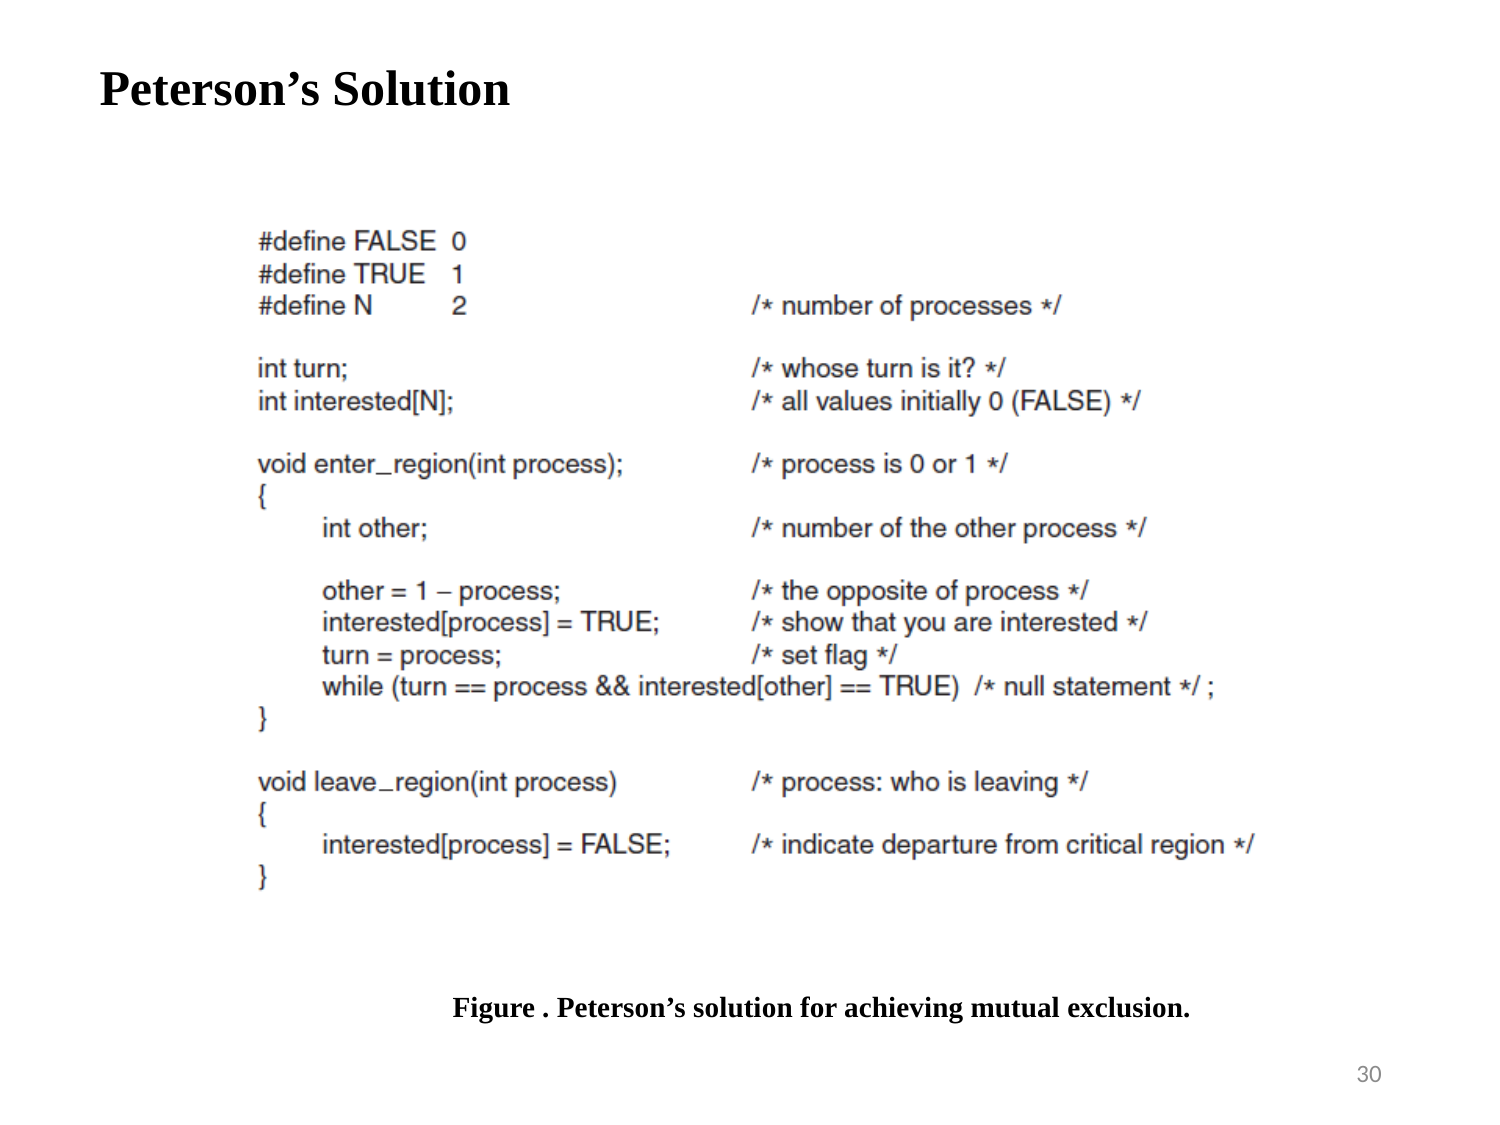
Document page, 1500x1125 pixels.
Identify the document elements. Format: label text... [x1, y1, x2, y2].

text_box Peterson’s Solution [84, 48, 1125, 123]
picture [237, 221, 1263, 904]
slide_number 30 [1059, 1042, 1397, 1103]
text_box Figure . Peterson’s solution for achieving mutual exclusion. [309, 963, 1335, 1031]
